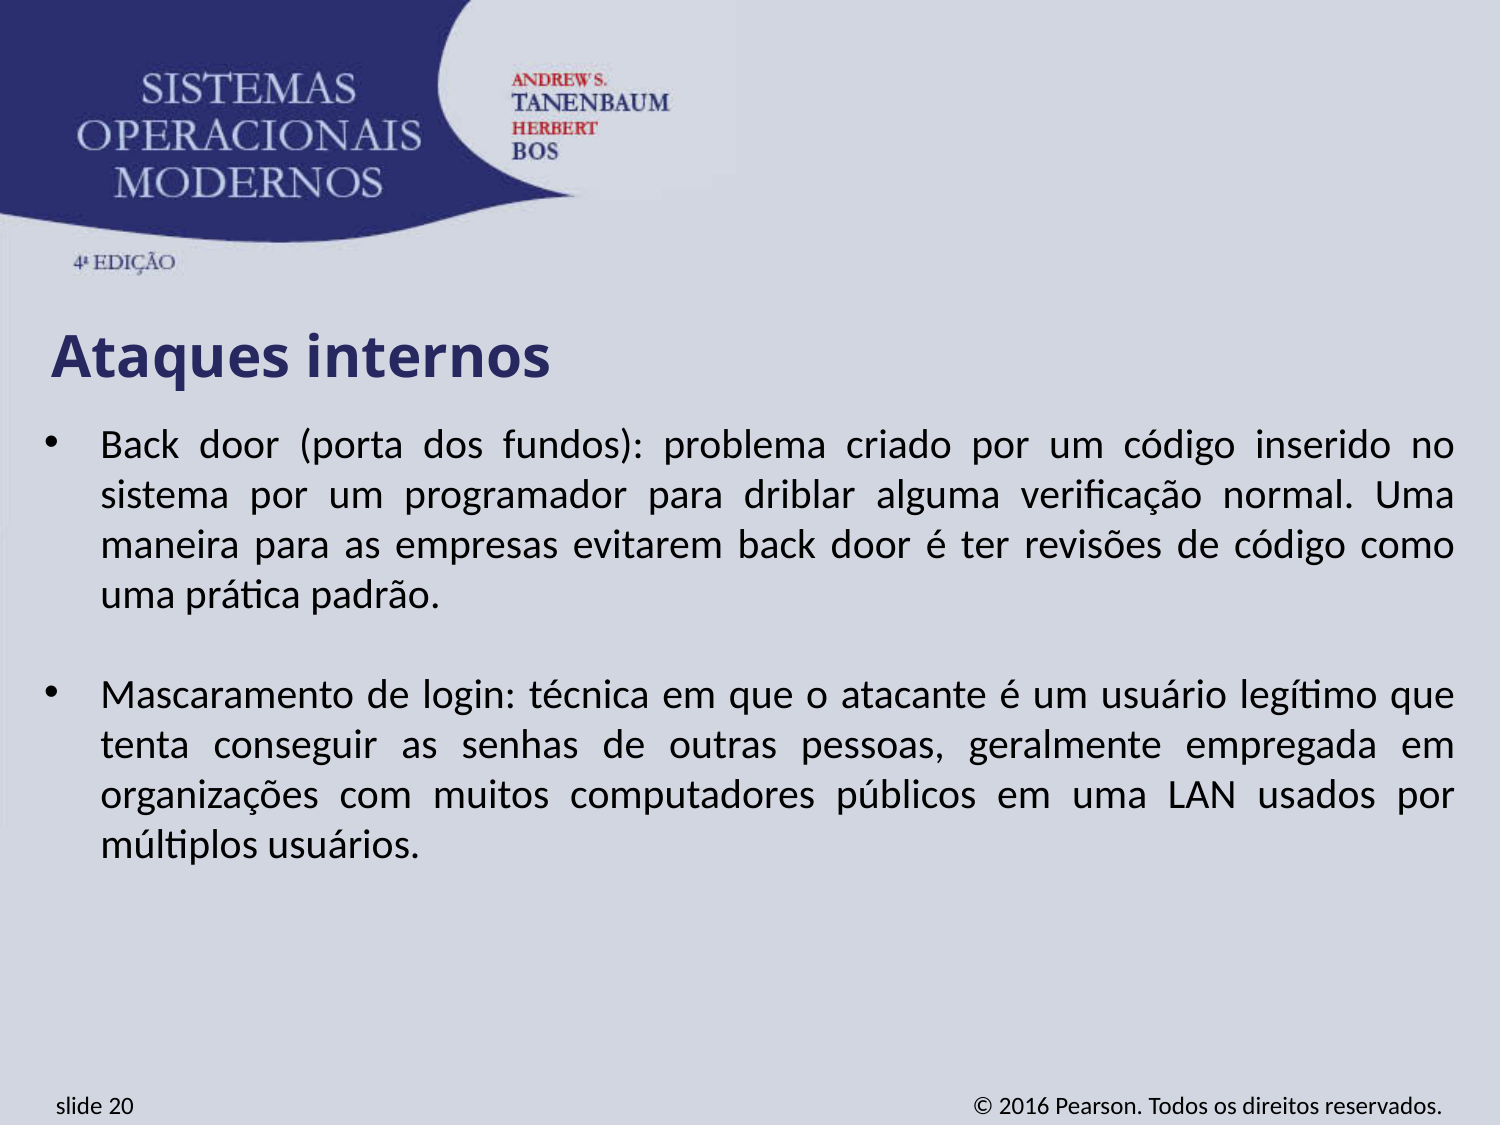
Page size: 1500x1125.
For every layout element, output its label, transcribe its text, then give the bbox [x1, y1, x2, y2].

text_box Ataques internos [36, 311, 567, 396]
picture [0, 0, 1500, 1125]
text_box Back door (porta dos fundos): problema criado por um código inserido no sistema por um programador para driblar alguma verificação normal. Uma maneira para as empresas evitarem back door é ter revisões de código como uma prática padrão. Mascaramento de login: técnica em que o atacante é um usuário legítimo que tenta conseguir as senhas de outras pessoas, geralmente empregada em organizações com muitos computadores públicos em uma LAN usados por múltiplos usuários. [29, 408, 1471, 874]
